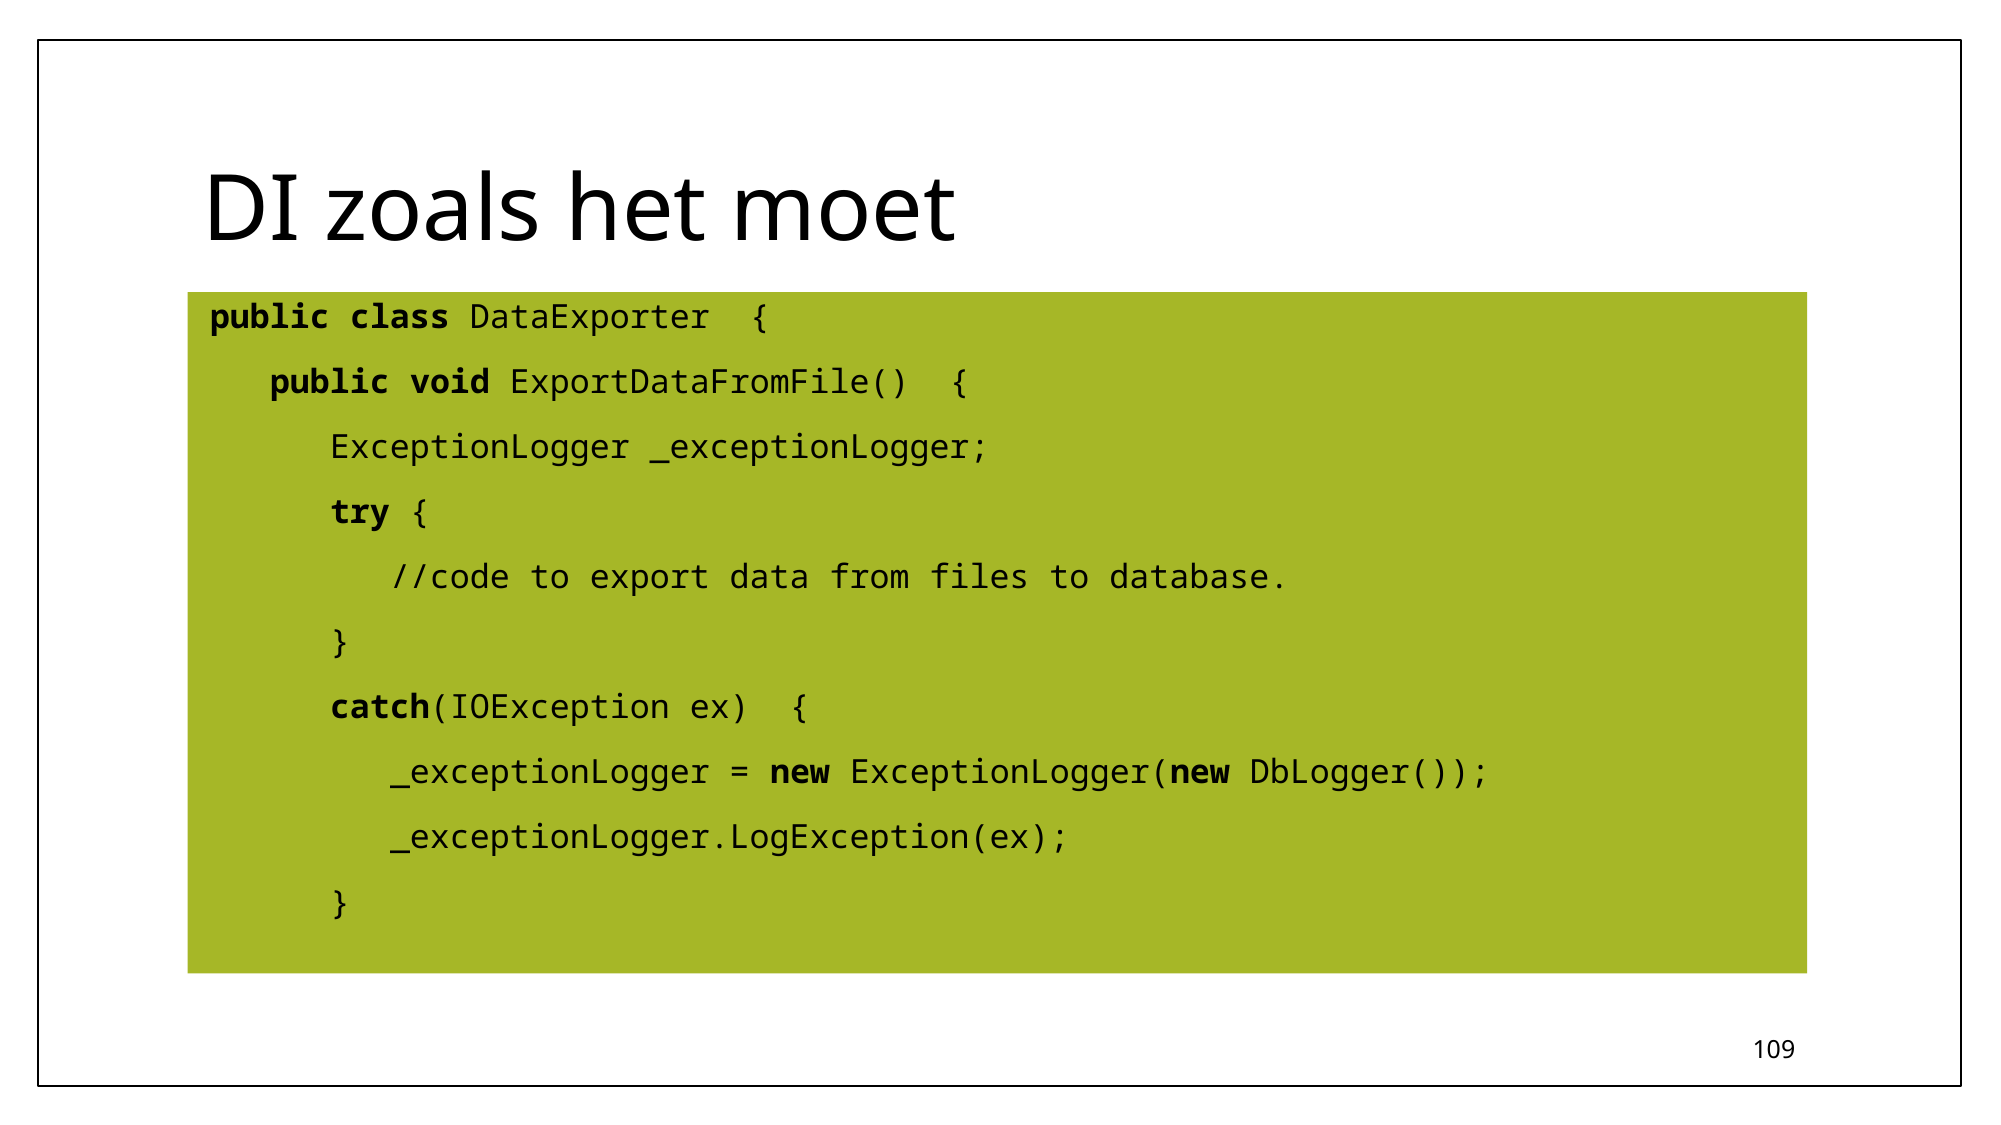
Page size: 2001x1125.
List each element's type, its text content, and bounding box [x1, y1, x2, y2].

list public class DataExporter { public void ExportDataFromFile() { ExceptionLogger _exceptionLogger; try { //code to export data from files to database. } catch(IOException ex) { _exceptionLogger = new ExceptionLogger(new DbLogger()); _exceptionLogger.LogException(ex); } [187, 292, 1808, 974]
slide_number 109 [1530, 1020, 1811, 1081]
title DI zoals het moet [187, 99, 1808, 292]
